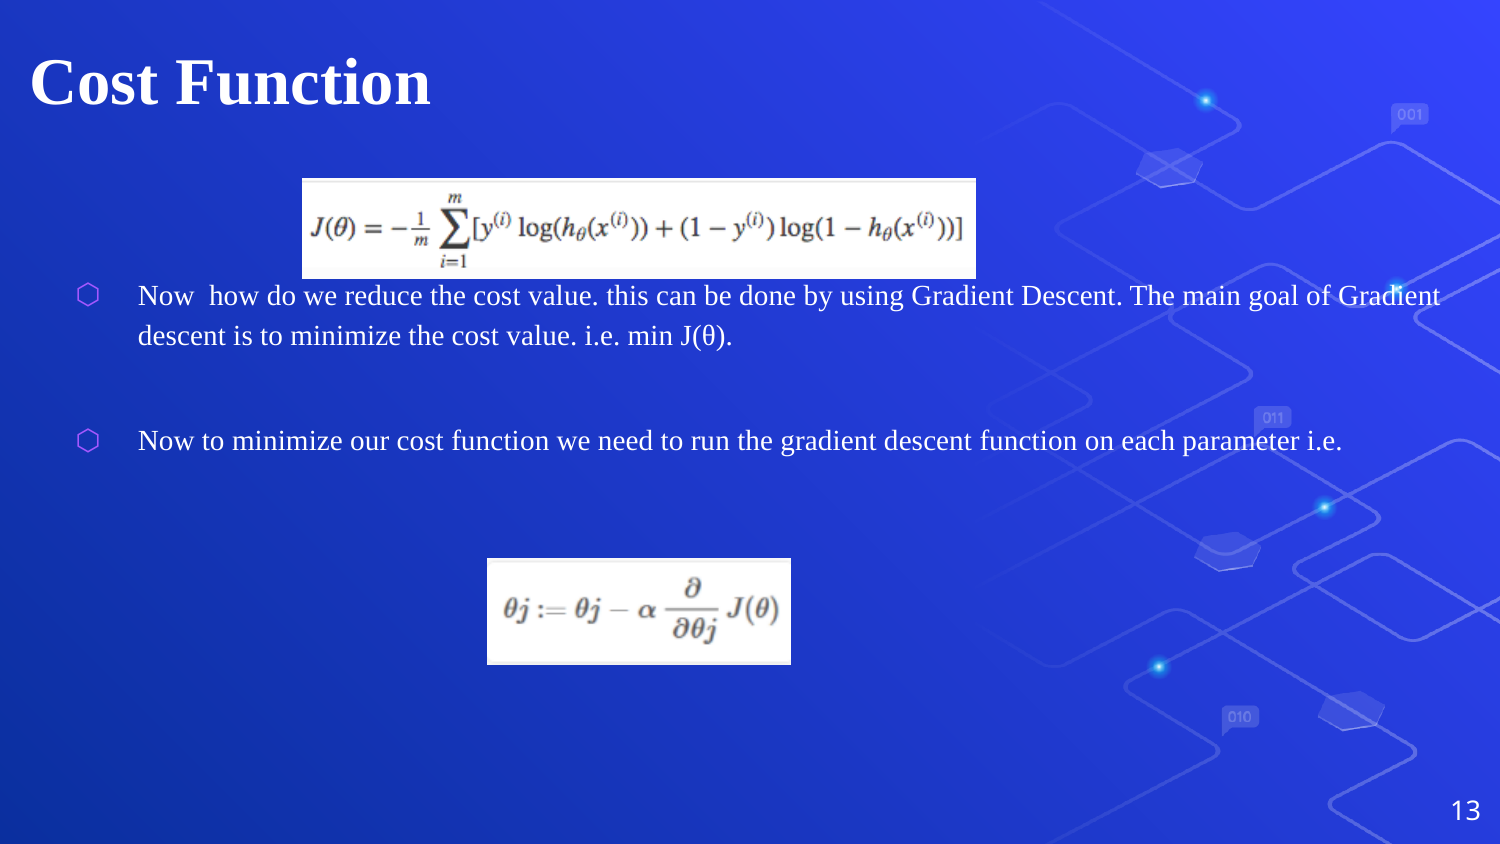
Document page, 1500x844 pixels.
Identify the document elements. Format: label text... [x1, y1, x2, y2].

list Now how do we reduce the cost value. this can be done by using Gradient Descent. The main goal of Gradient descent is to minimize the cost value. i.e. min J(θ). Now to minimize our cost function we need to run the gradient descent function on each parameter i.e. [62, 117, 1482, 741]
picture [0, 0, 1500, 844]
title Cost Function [29, 30, 1016, 118]
slide_number 13 [1391, 779, 1482, 844]
